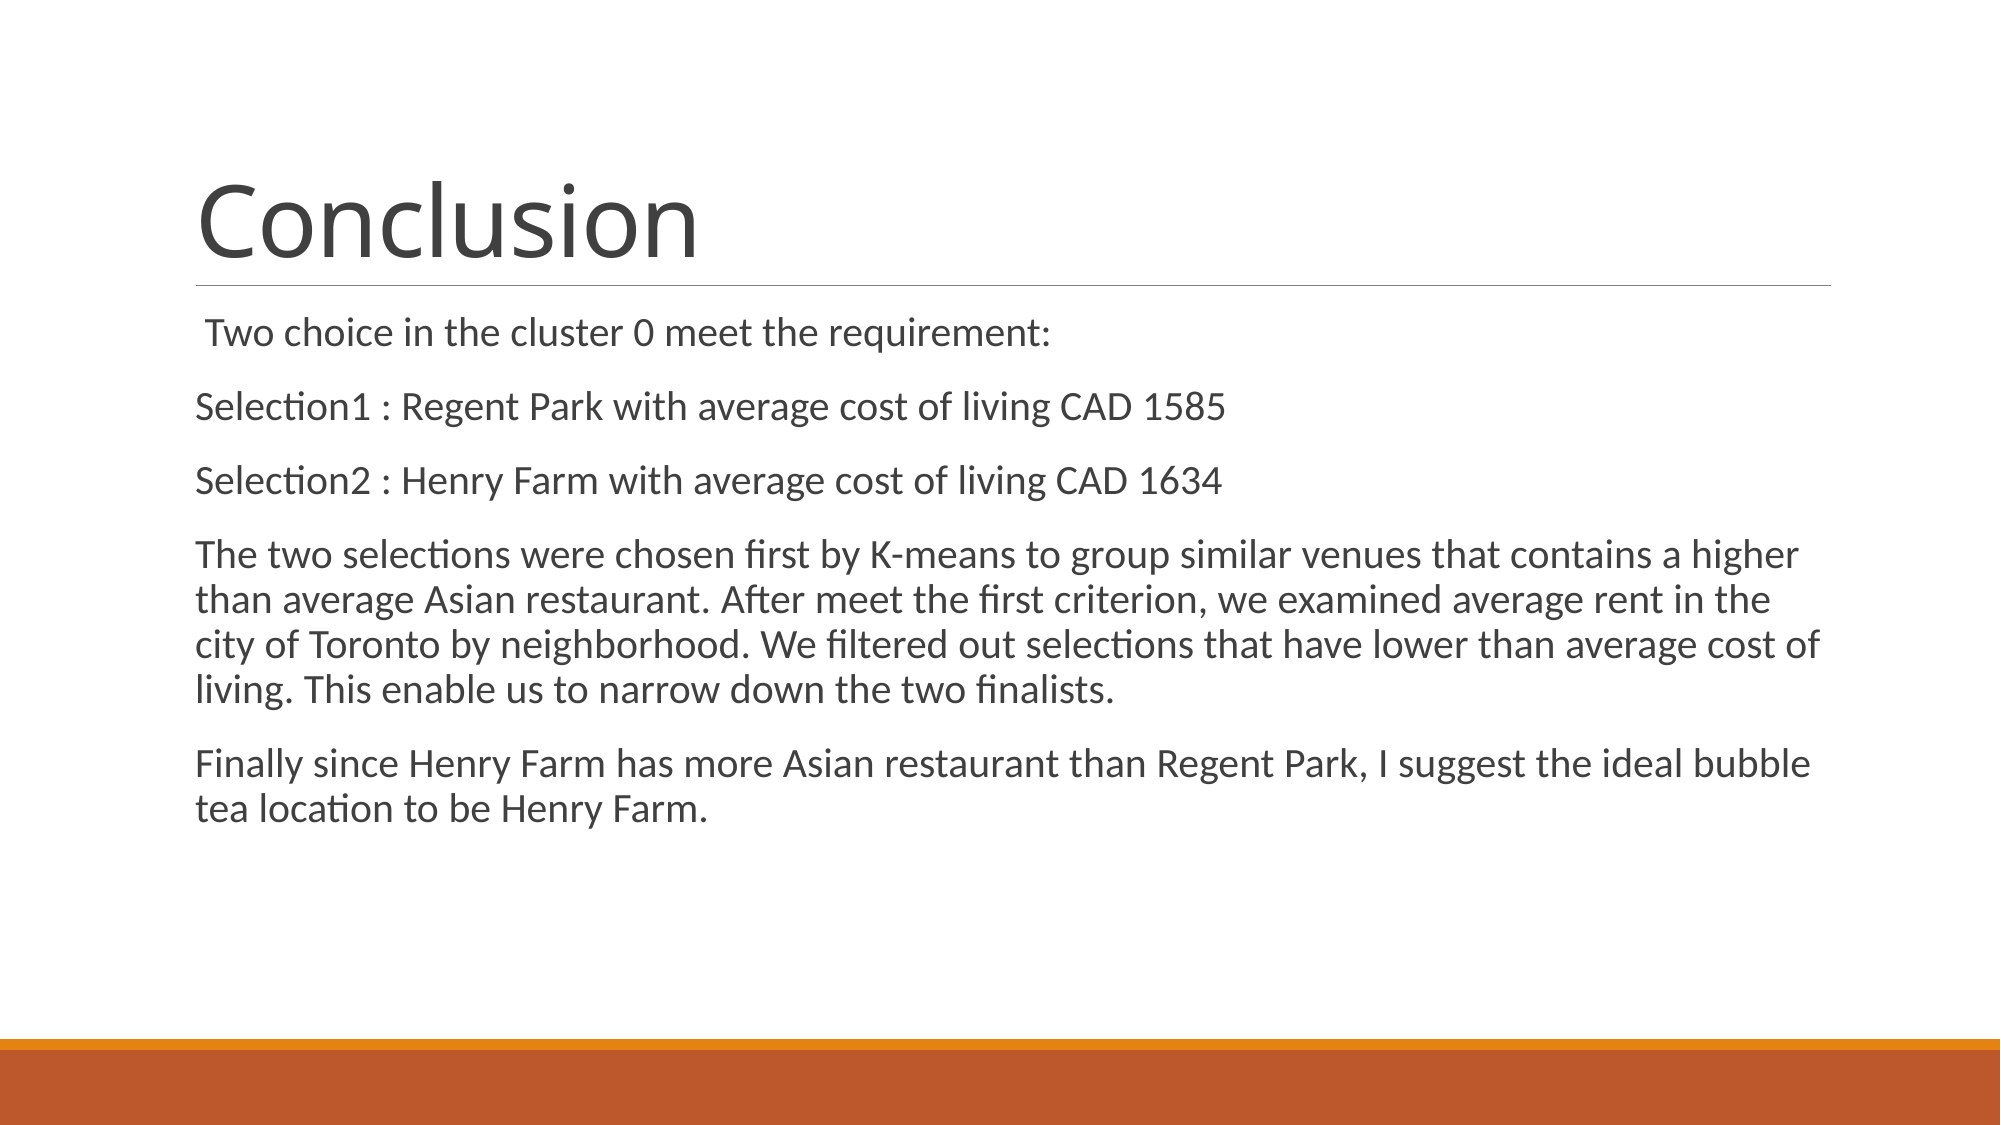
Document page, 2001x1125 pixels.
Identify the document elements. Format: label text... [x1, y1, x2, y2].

title Conclusion [180, 47, 1830, 285]
list Two choice in the cluster 0 meet the requirement: Selection1 : Regent Park with average cost of living CAD 1585 Selection2 : Henry Farm with average cost of living CAD 1634 The two selections were chosen first by K-means to group similar venues that contains a higher than average Asian restaurant. After meet the first criterion, we examined average rent in the city of Toronto by neighborhood. We filtered out selections that have lower than average cost of living. This enable us to narrow down the two finalists. Finally since Henry Farm has more Asian restaurant than Regent Park, I suggest the ideal bubble tea location to be Henry Farm. [180, 302, 1830, 963]
